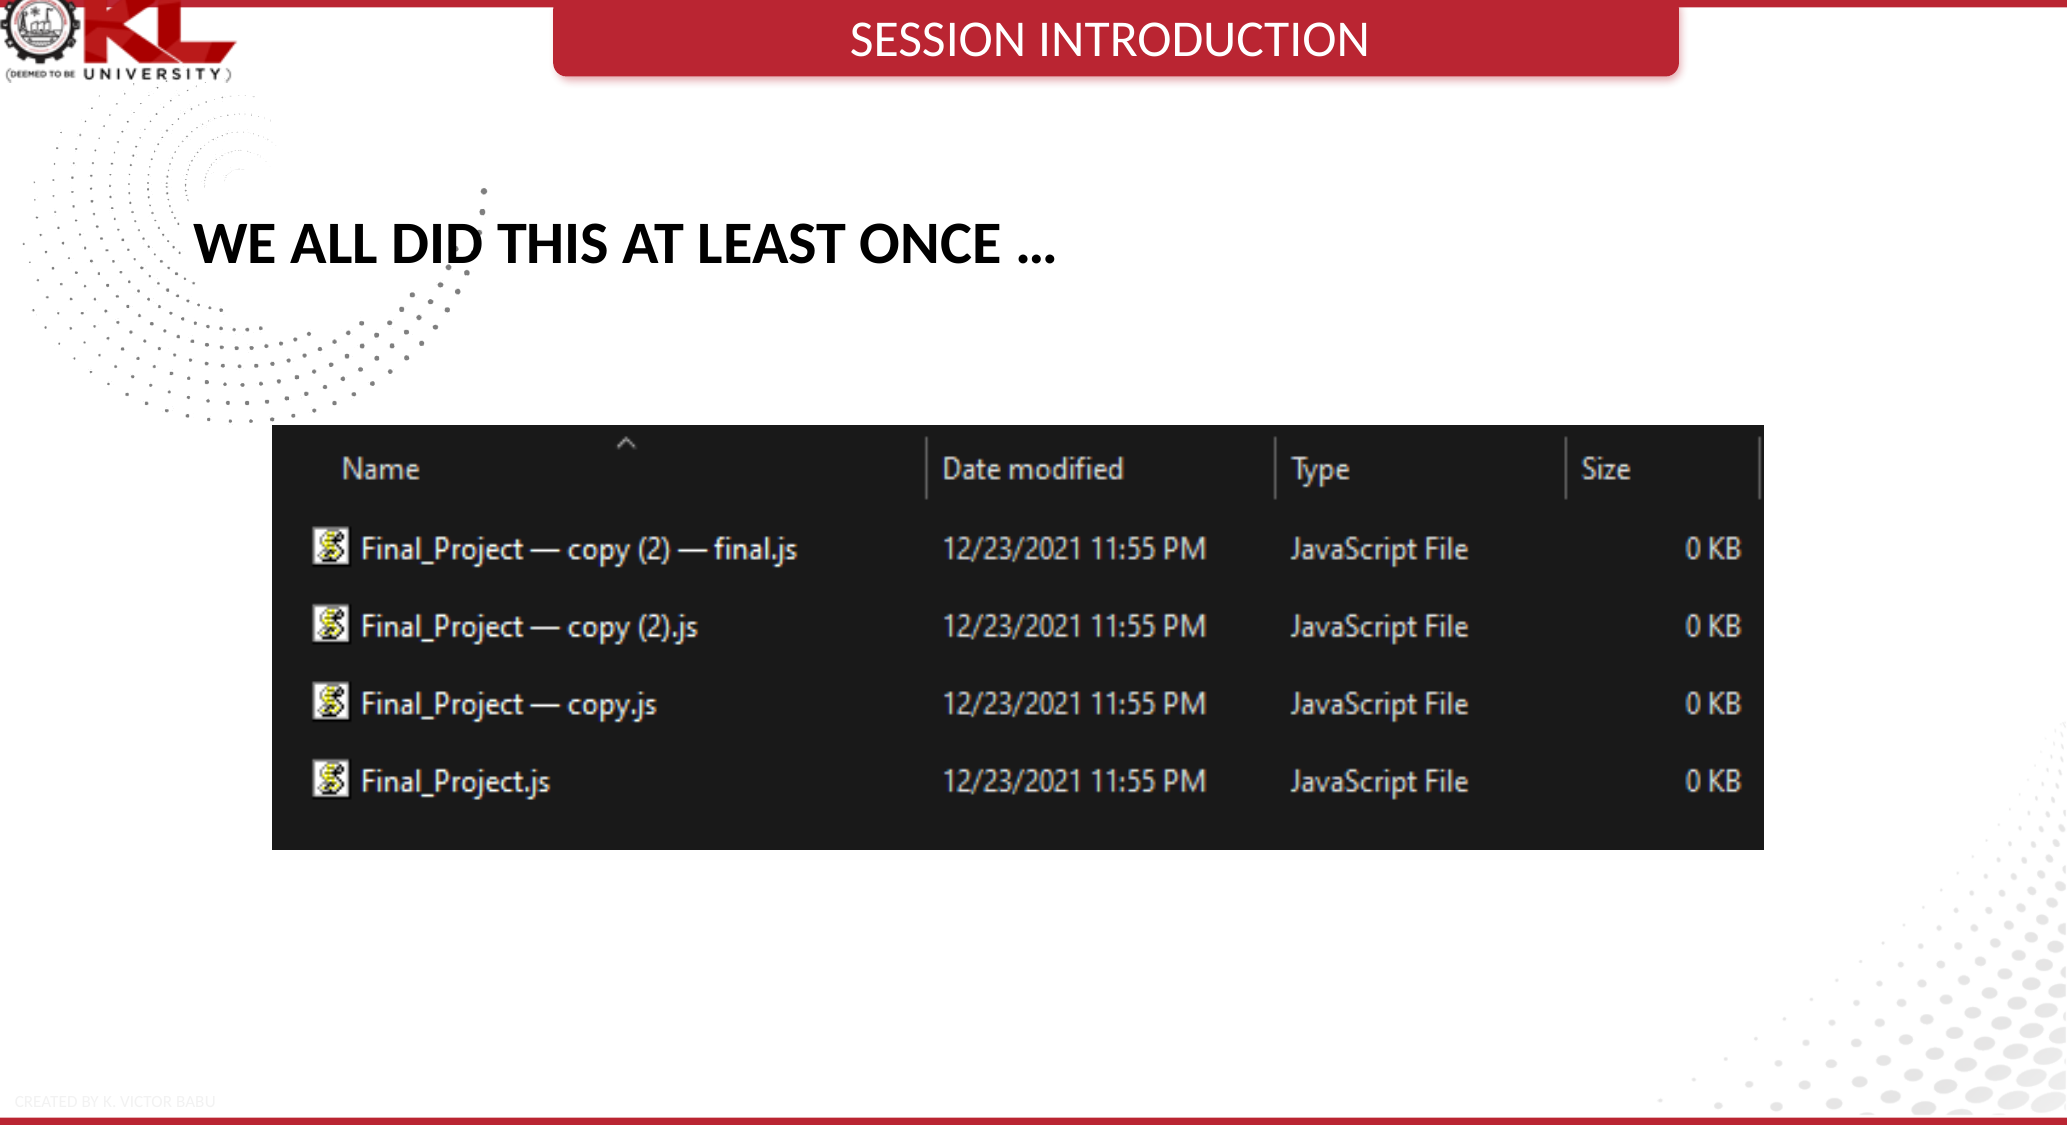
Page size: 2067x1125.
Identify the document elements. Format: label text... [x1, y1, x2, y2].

text_box WE ALL DID THIS AT LEAST ONCE … [178, 196, 1889, 284]
picture [272, 425, 1764, 850]
picture [0, 0, 338, 83]
text_box SESSION INTRODUCTION [552, 0, 1680, 78]
